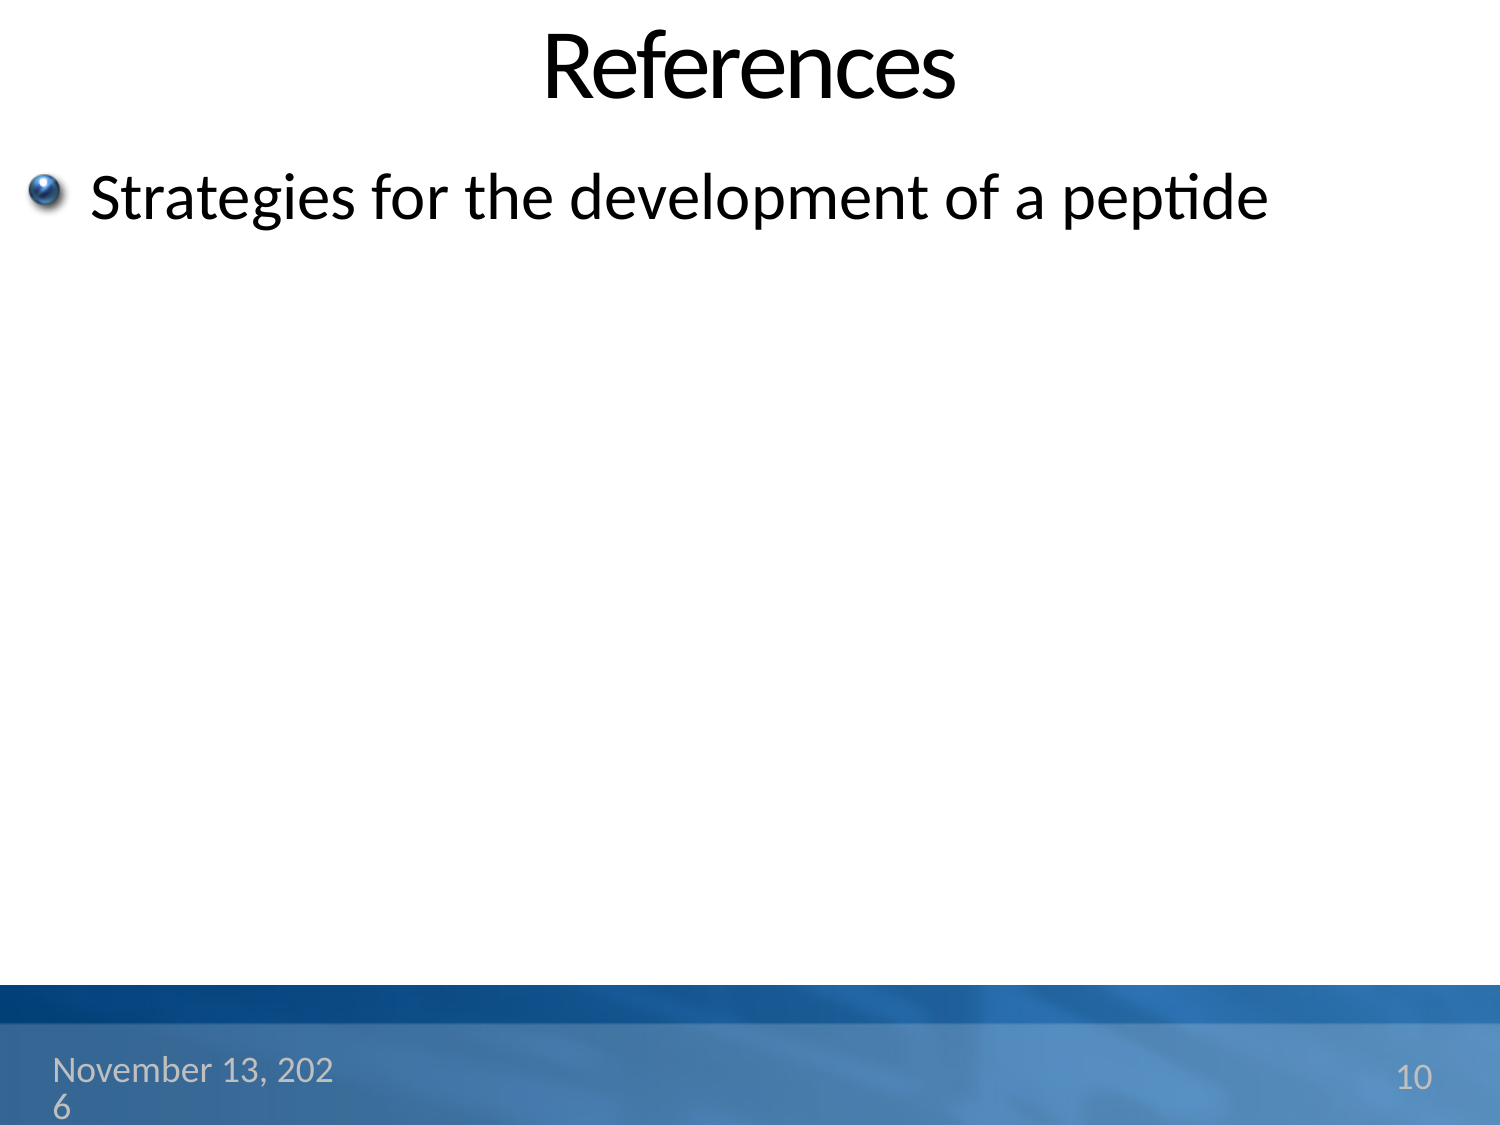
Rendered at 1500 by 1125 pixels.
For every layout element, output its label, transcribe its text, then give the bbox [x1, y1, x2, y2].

picture [24, 171, 72, 218]
list Strategies for the development of a peptide [24, 162, 1500, 236]
picture [0, 985, 1500, 1125]
title References [62, 12, 1438, 122]
